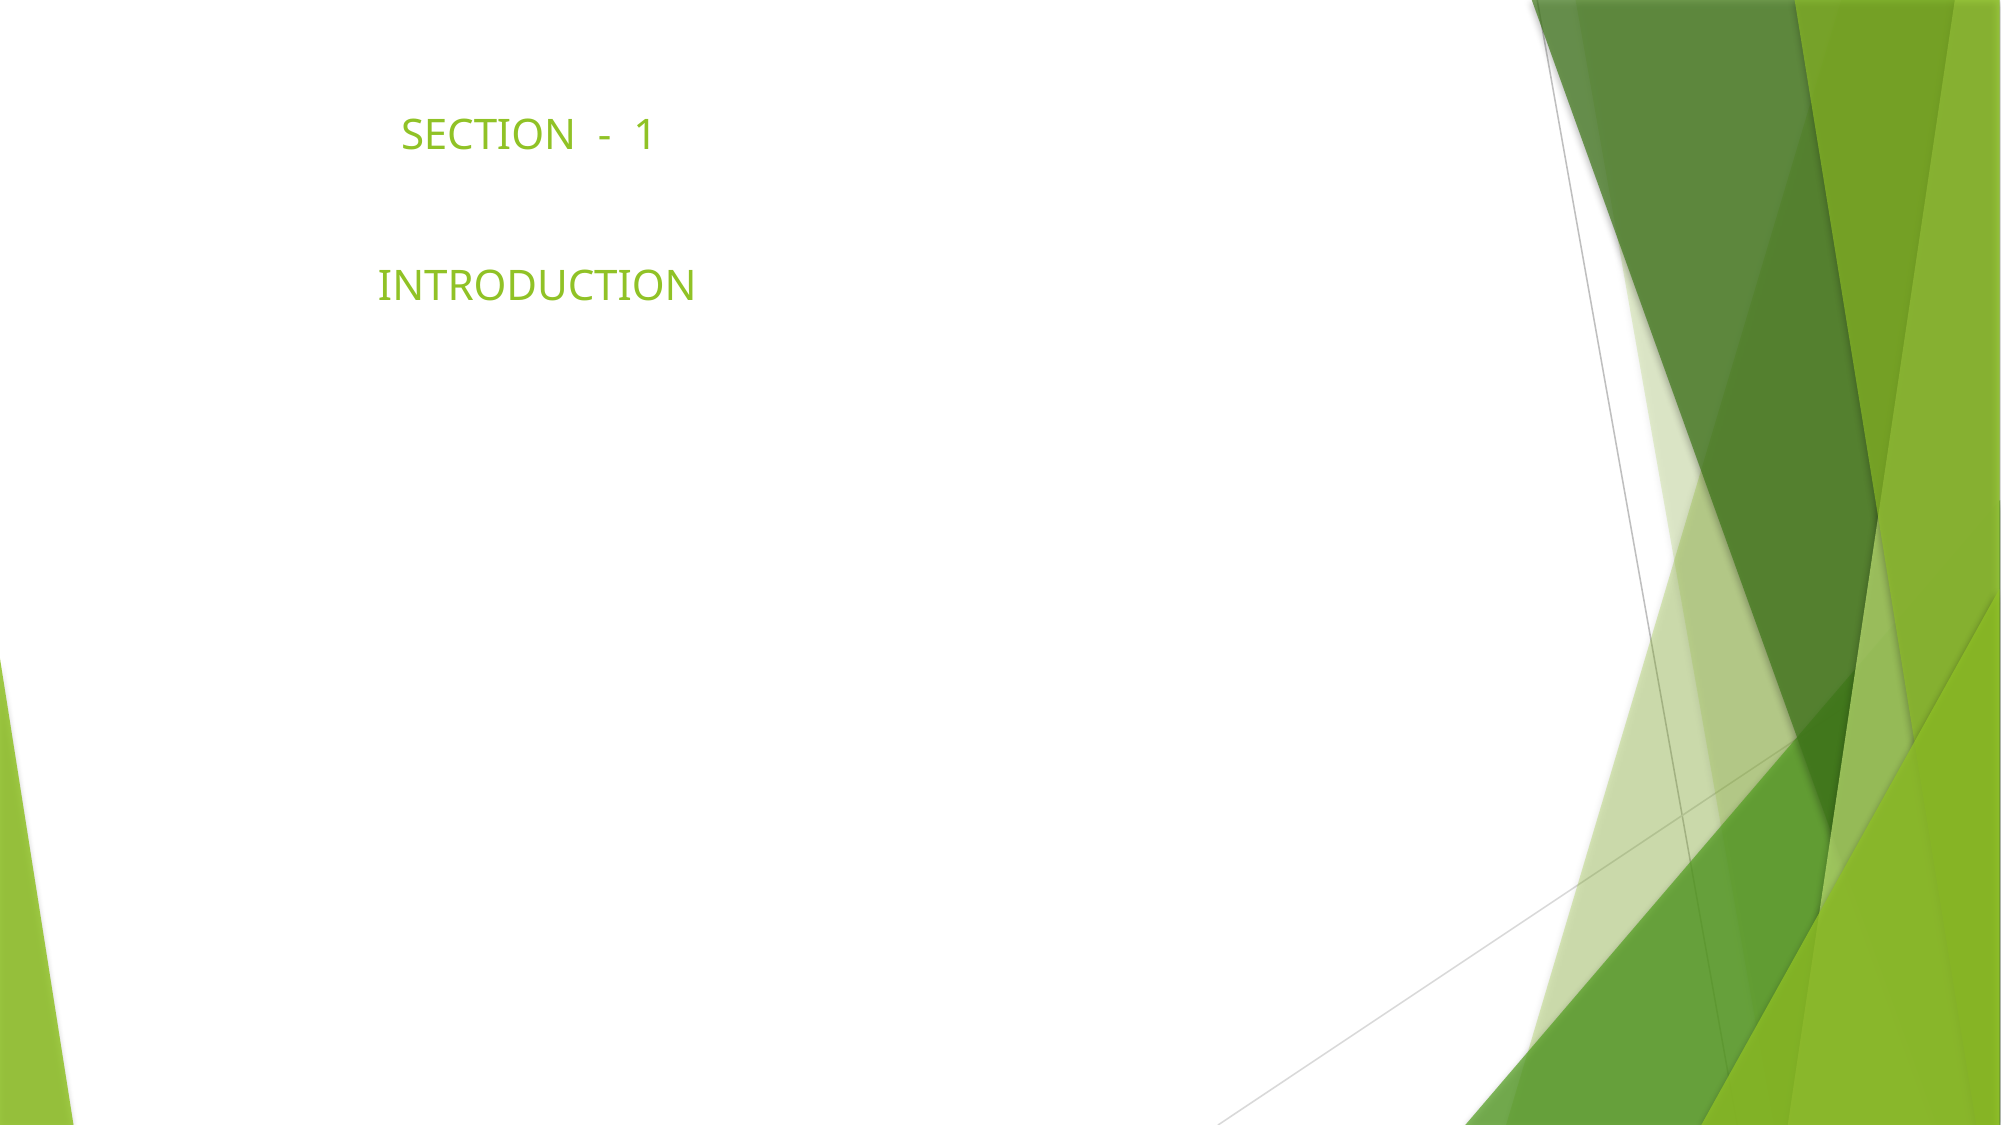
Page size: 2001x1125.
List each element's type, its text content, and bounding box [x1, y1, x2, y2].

title SECTION - 1 INTRODUCTION [111, 99, 1522, 317]
